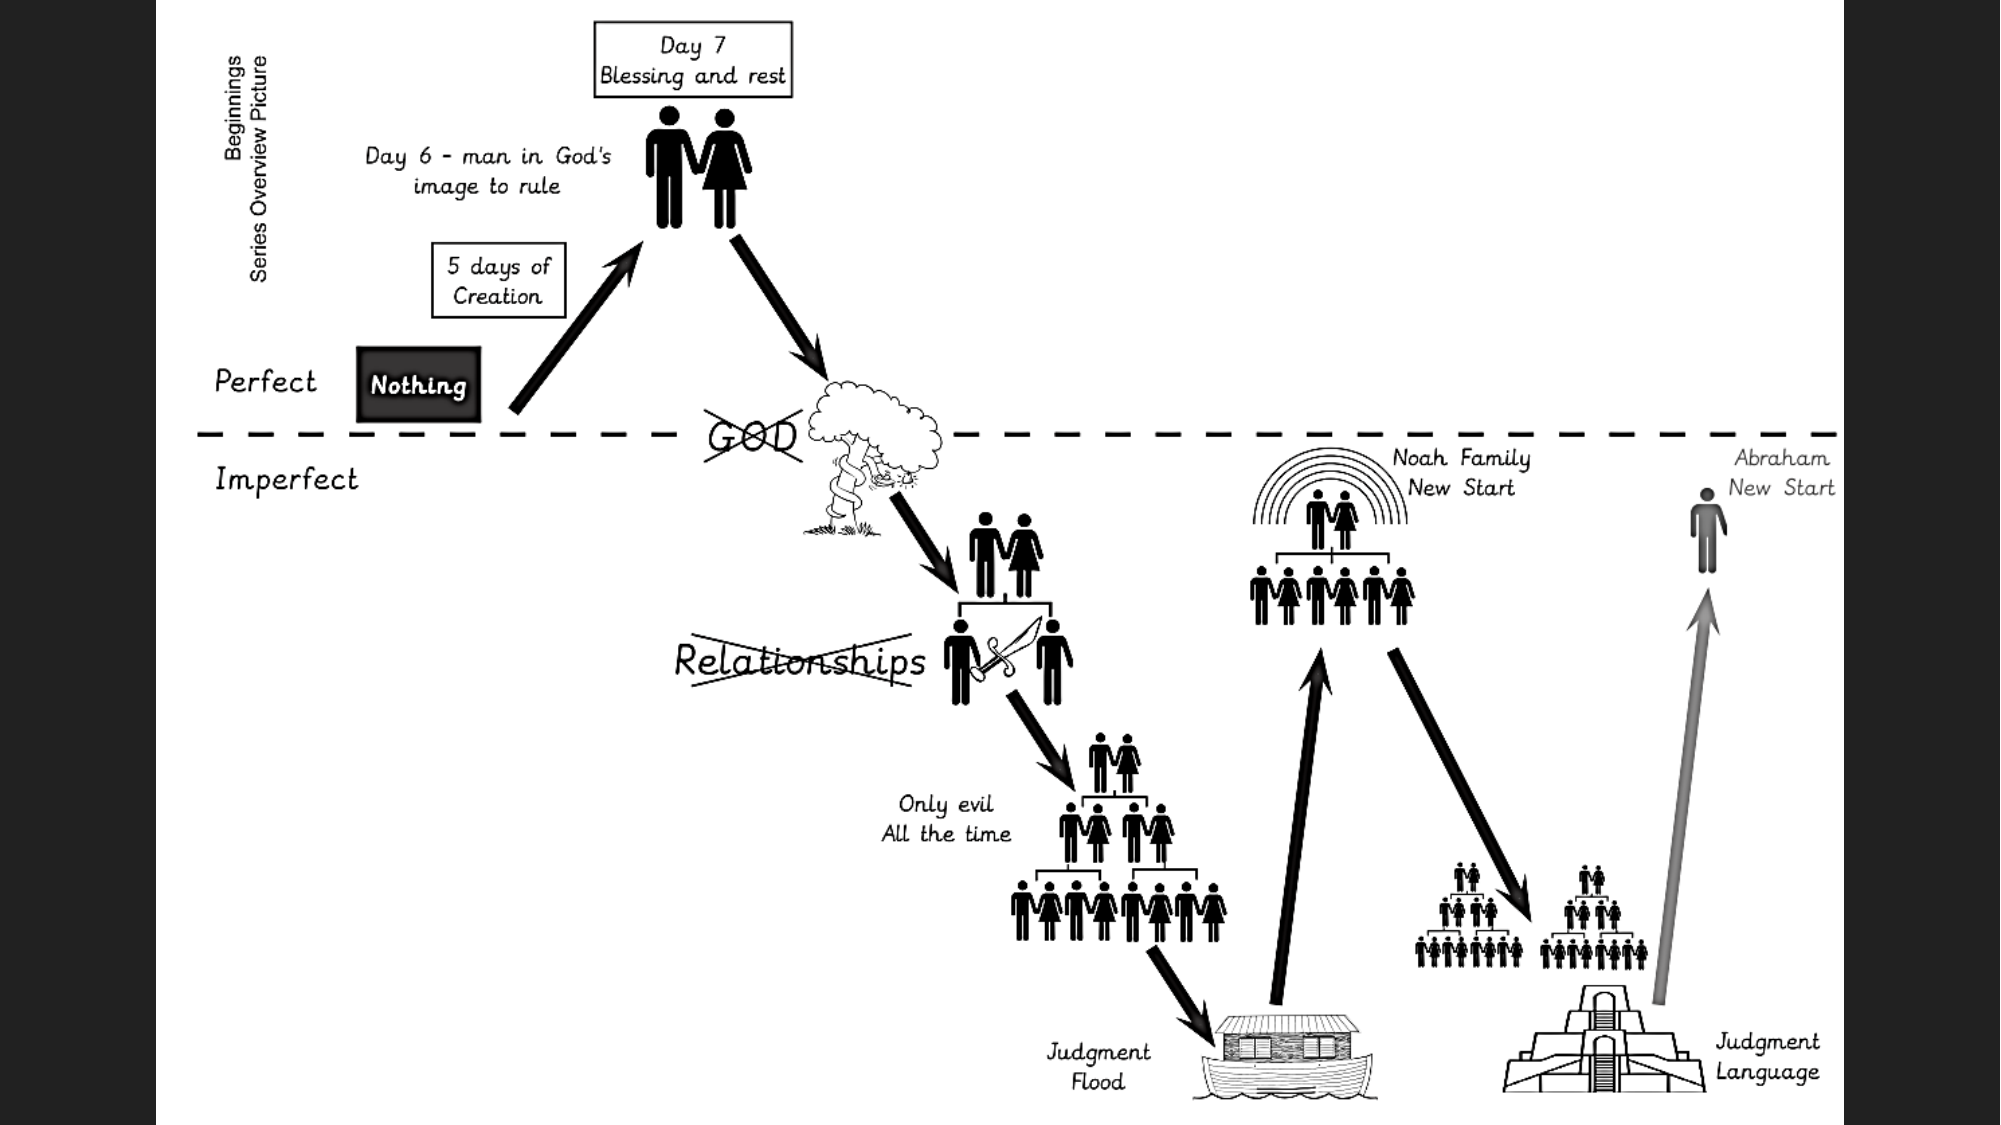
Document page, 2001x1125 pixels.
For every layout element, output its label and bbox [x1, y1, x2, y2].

picture [155, 0, 1844, 1125]
